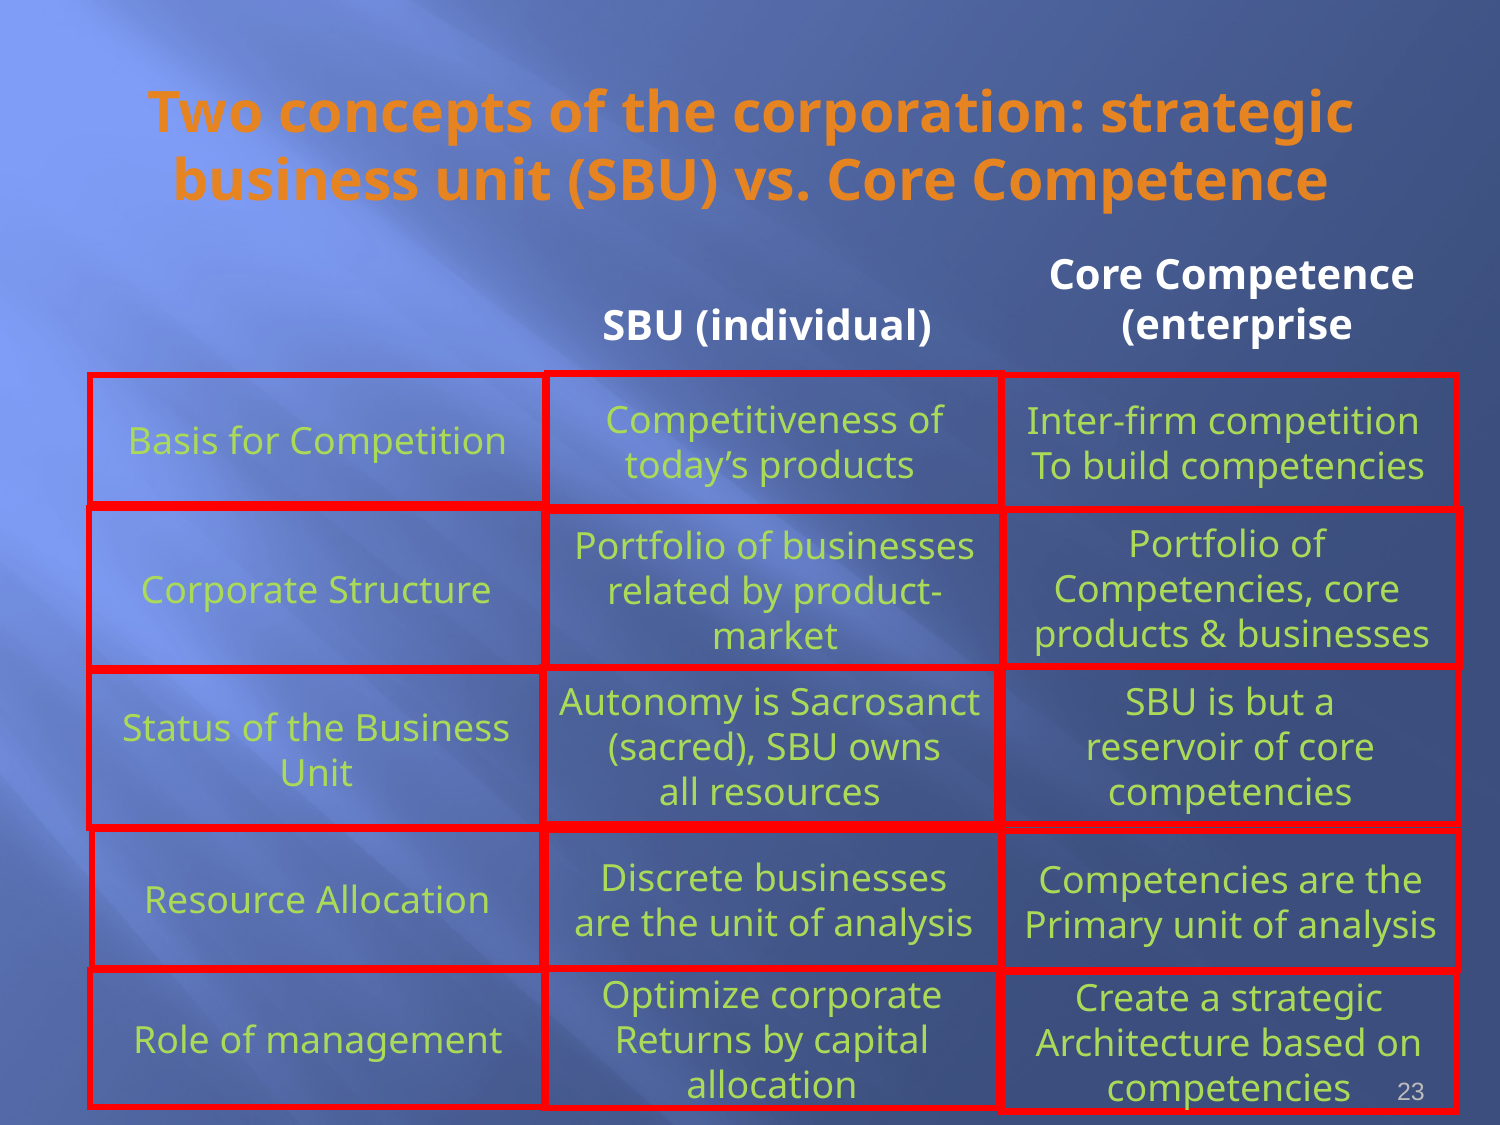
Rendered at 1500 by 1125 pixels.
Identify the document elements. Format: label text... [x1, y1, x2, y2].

text_box Portfolio of Competencies, core products & businesses [1004, 509, 1460, 667]
text_box Role of management [90, 969, 544, 1108]
text_box Portfolio of businesses related by product- market [547, 511, 1003, 668]
text_box SBU is but a reservoir of core competencies [1002, 667, 1458, 824]
text_box Resource Allocation [91, 828, 543, 969]
text_box Discrete businesses are the unit of analysis [546, 829, 1002, 969]
text_box Corporate Structure [88, 507, 544, 669]
text_box Create a strategic Architecture based on competencies [1001, 972, 1457, 1112]
text_box Core Competence (enterprise [999, 265, 1465, 330]
text_box SBU (individual) [542, 291, 992, 356]
text_box Optimize corporate Returns by capital allocation [544, 968, 1000, 1108]
text_box Autonomy is Sacrosanct (sacred), SBU owns all resources [542, 667, 998, 825]
text_box Basis for Competition [90, 375, 546, 505]
text_box Competitiveness of today’s products [547, 373, 1003, 508]
text_box Status of the Business Unit [88, 670, 544, 828]
text_box Inter-firm competition To build competencies [1000, 375, 1457, 510]
text_box Competencies are the Primary unit of analysis [1003, 831, 1459, 971]
title Two concepts of the corporation: strategic business unit (SBU) vs. Core Competence [78, 45, 1425, 242]
